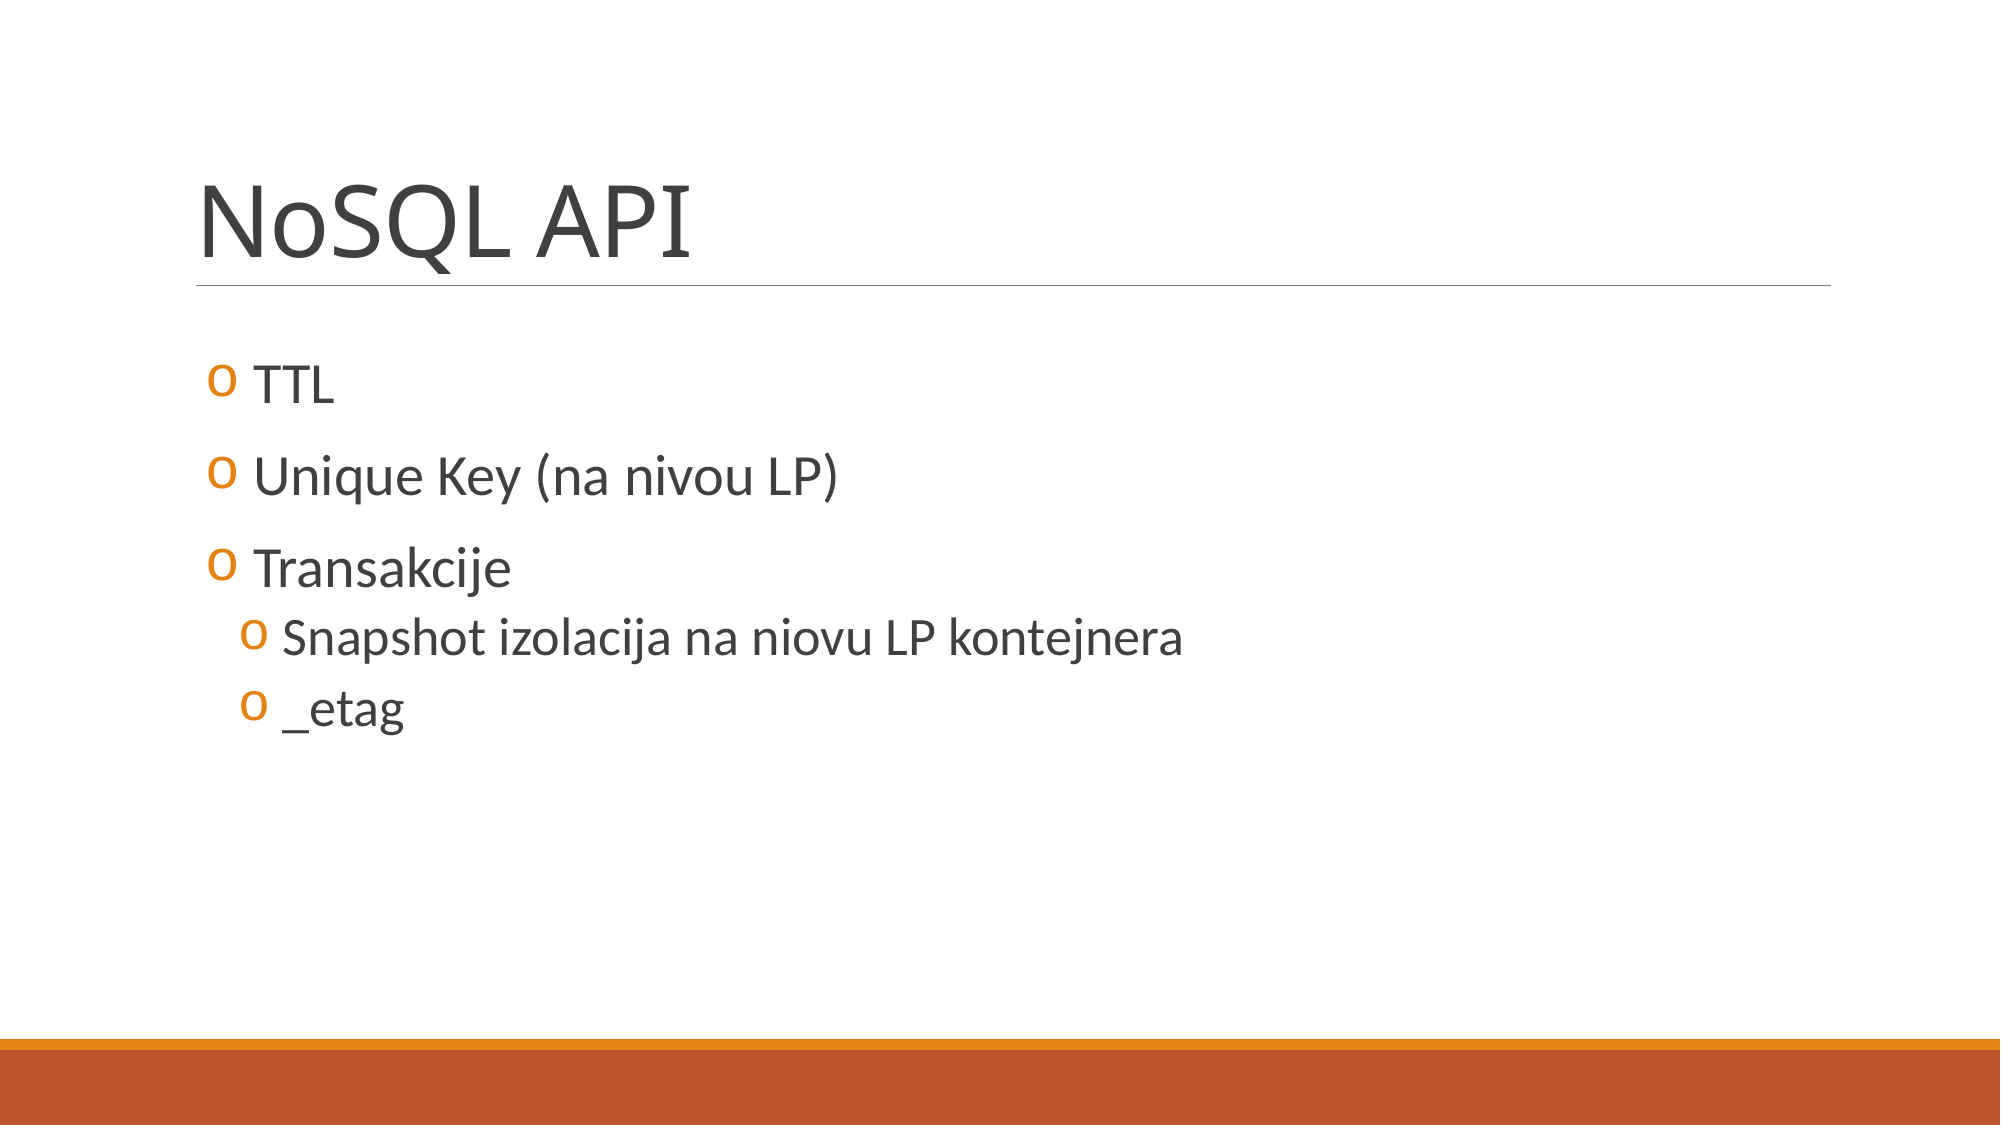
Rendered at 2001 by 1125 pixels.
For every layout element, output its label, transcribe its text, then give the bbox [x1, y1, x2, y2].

text_box TTL Unique Key (na nivou LP) Transakcije Snapshot izolacija na niovu LP kontejnera _etag [204, 346, 1257, 1007]
text_box [180, 321, 1232, 982]
title NoSQL API [180, 47, 1830, 285]
